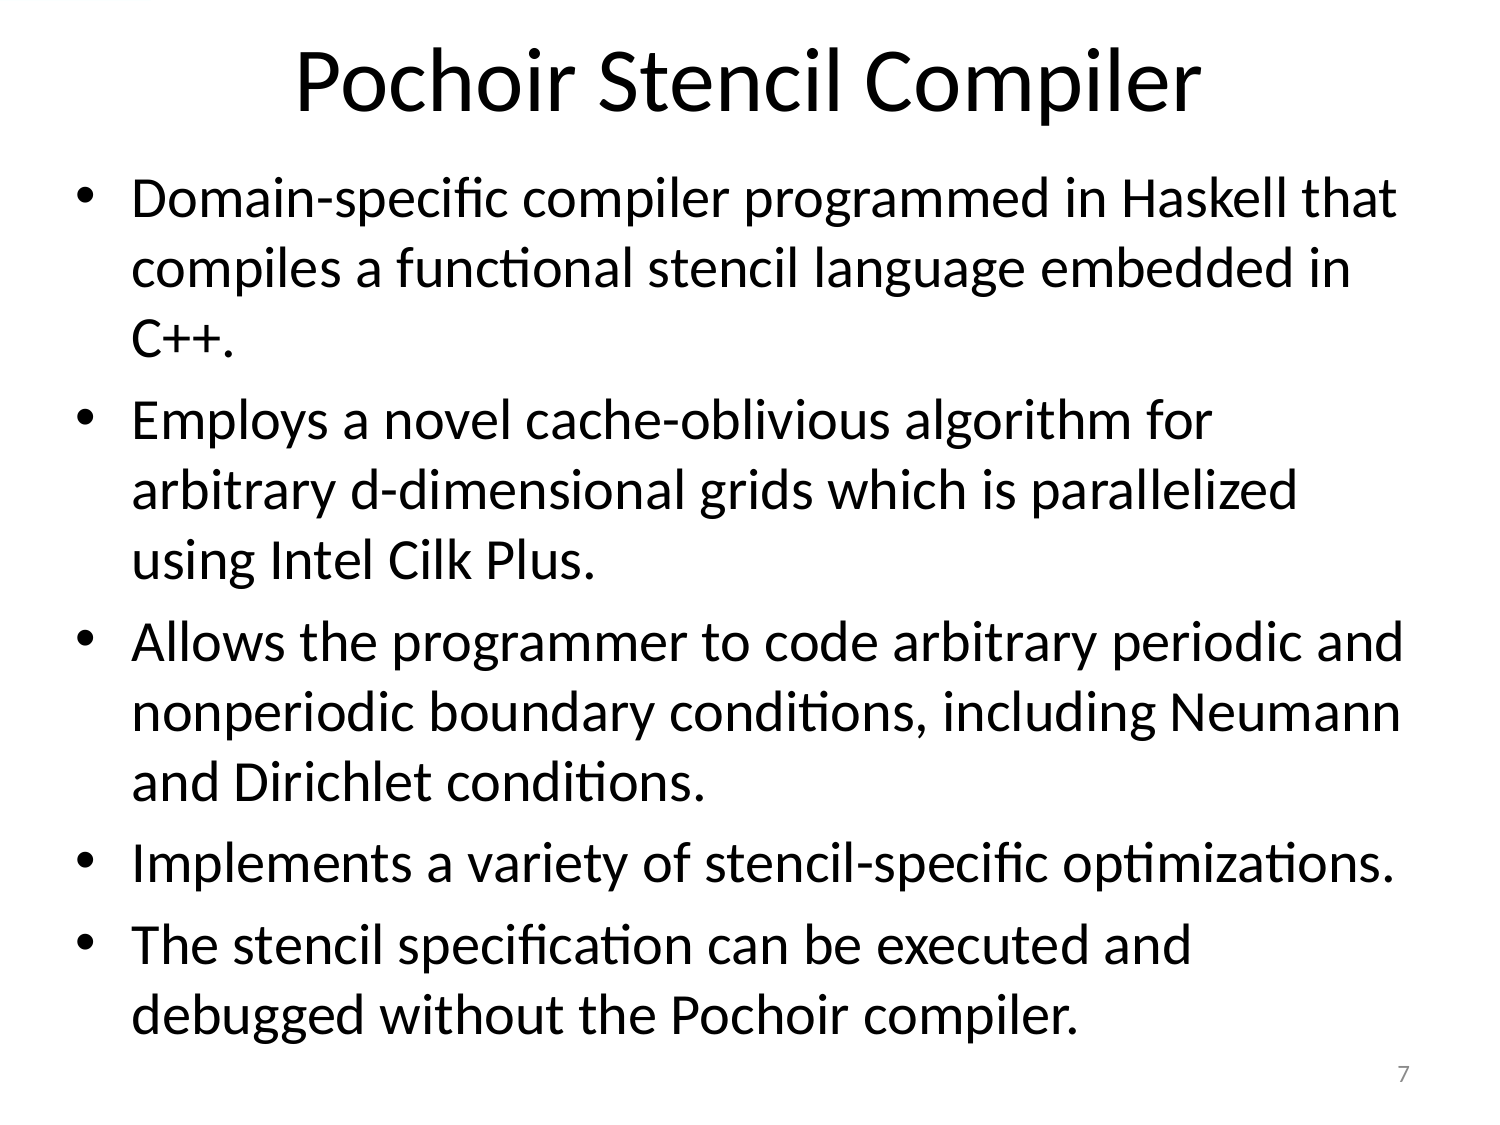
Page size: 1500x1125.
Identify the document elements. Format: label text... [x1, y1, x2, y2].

title Pochoir Stencil Compiler [74, 0, 1425, 151]
slide_number 7 [1074, 1042, 1425, 1103]
list Domain-specific compiler programmed in Haskell that compiles a functional stencil language embedded in C++. Employs a novel cache-oblivious algorithm for arbitrary d-dimensional grids which is parallelized using Intel Cilk Plus. Allows the programmer to code arbitrary periodic and nonperiodic boundary conditions, including Neumann and Dirichlet conditions. Implements a variety of stencil-specific optimizations. The stencil specification can be executed and debugged without the Pochoir compiler. [60, 151, 1440, 1054]
